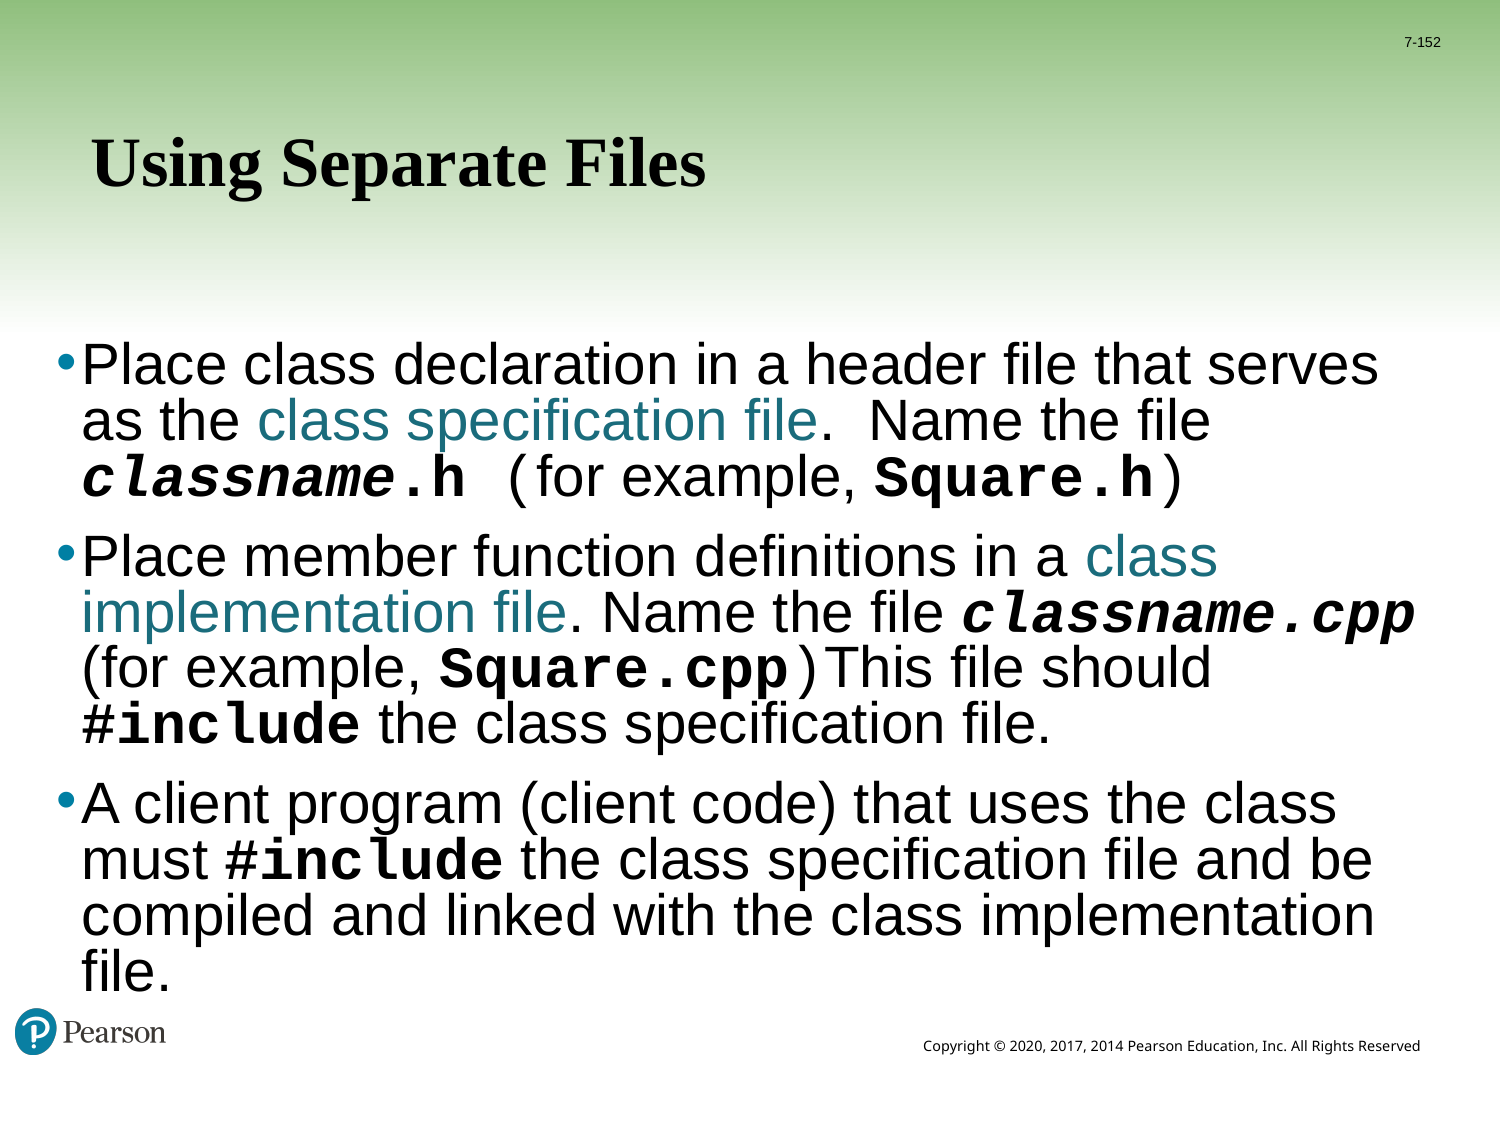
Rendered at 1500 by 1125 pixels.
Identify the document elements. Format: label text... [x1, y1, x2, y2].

picture [23, 1017, 49, 1042]
picture [41, 1008, 166, 1055]
list Place class declaration in a header file that serves as the class specification file. Name the file classname.h (for example, Square.h) Place member function definitions in a class implementation file. Name the file classname.cpp (for example, Square.cpp)This file should #include the class specification file. A client program (client code) that uses the class must #include the class specification file and be compiled and linked with the class implementation file. [24, 324, 1450, 975]
picture [15, 1041, 26, 1055]
slide_number 7-152 [1389, 18, 1480, 49]
picture [15, 1008, 30, 1024]
title Using Separate Files [75, 35, 1425, 216]
